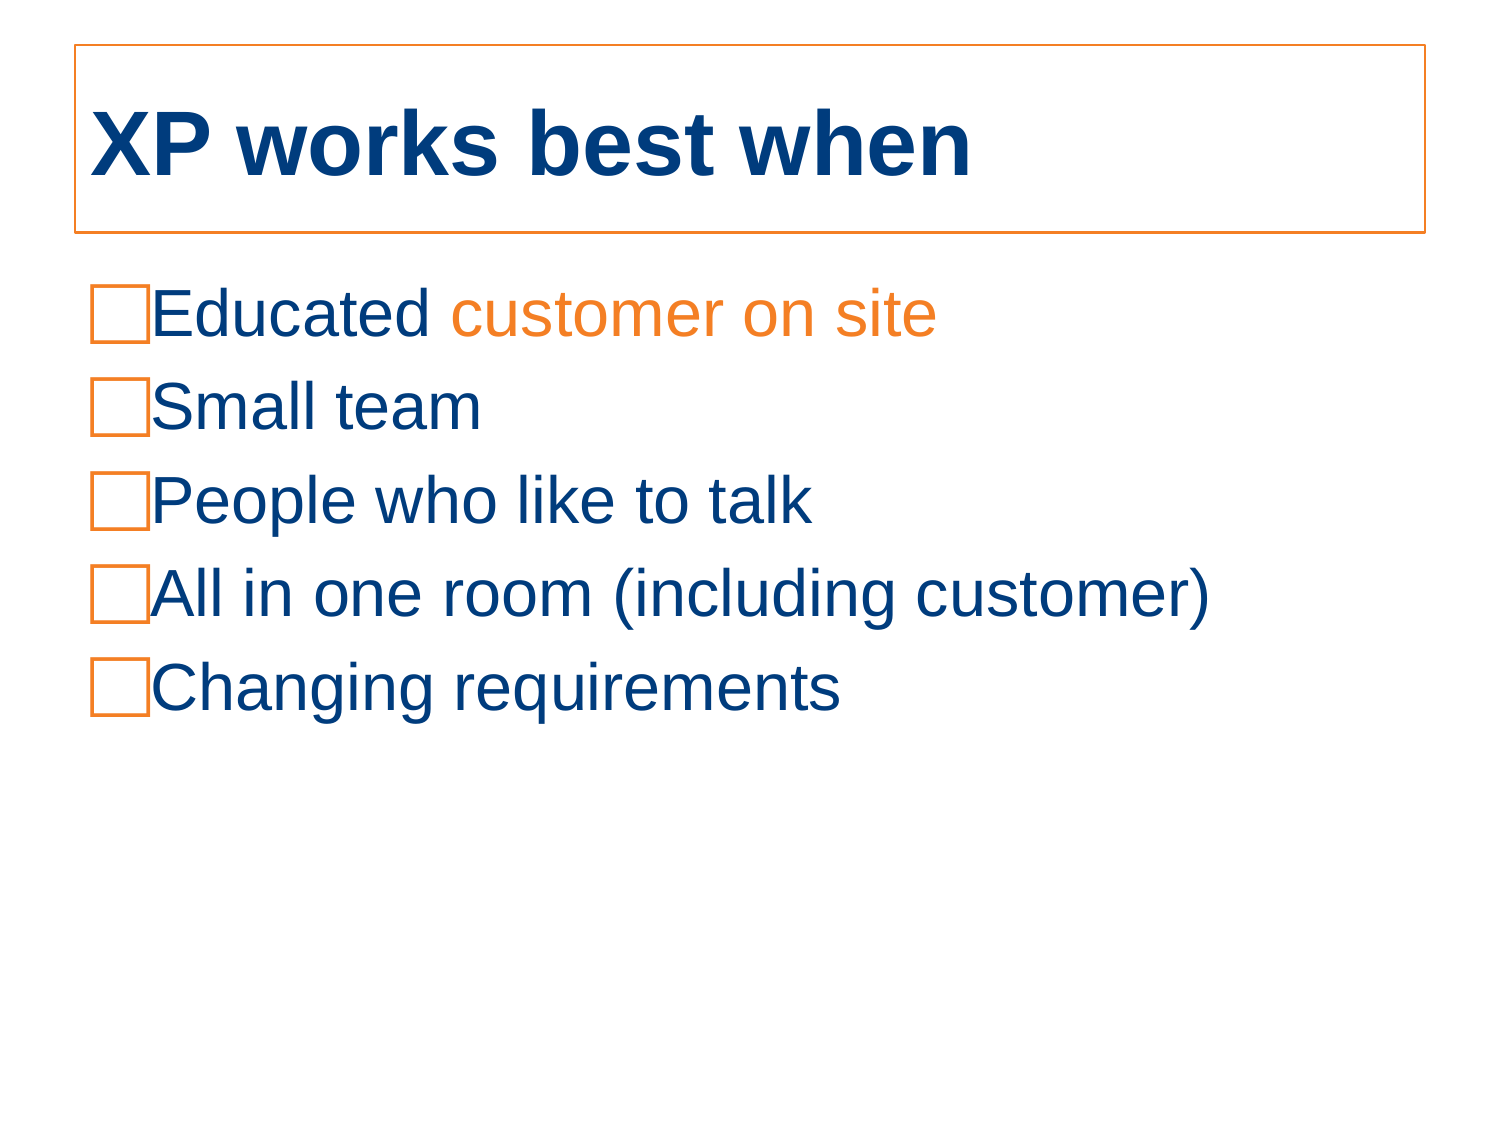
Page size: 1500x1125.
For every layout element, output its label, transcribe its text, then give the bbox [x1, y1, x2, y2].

list Educated customer on site Small team People who like to talk All in one room (including customer) Changing requirements [75, 262, 1425, 1038]
title XP works best when [74, 44, 1426, 234]
